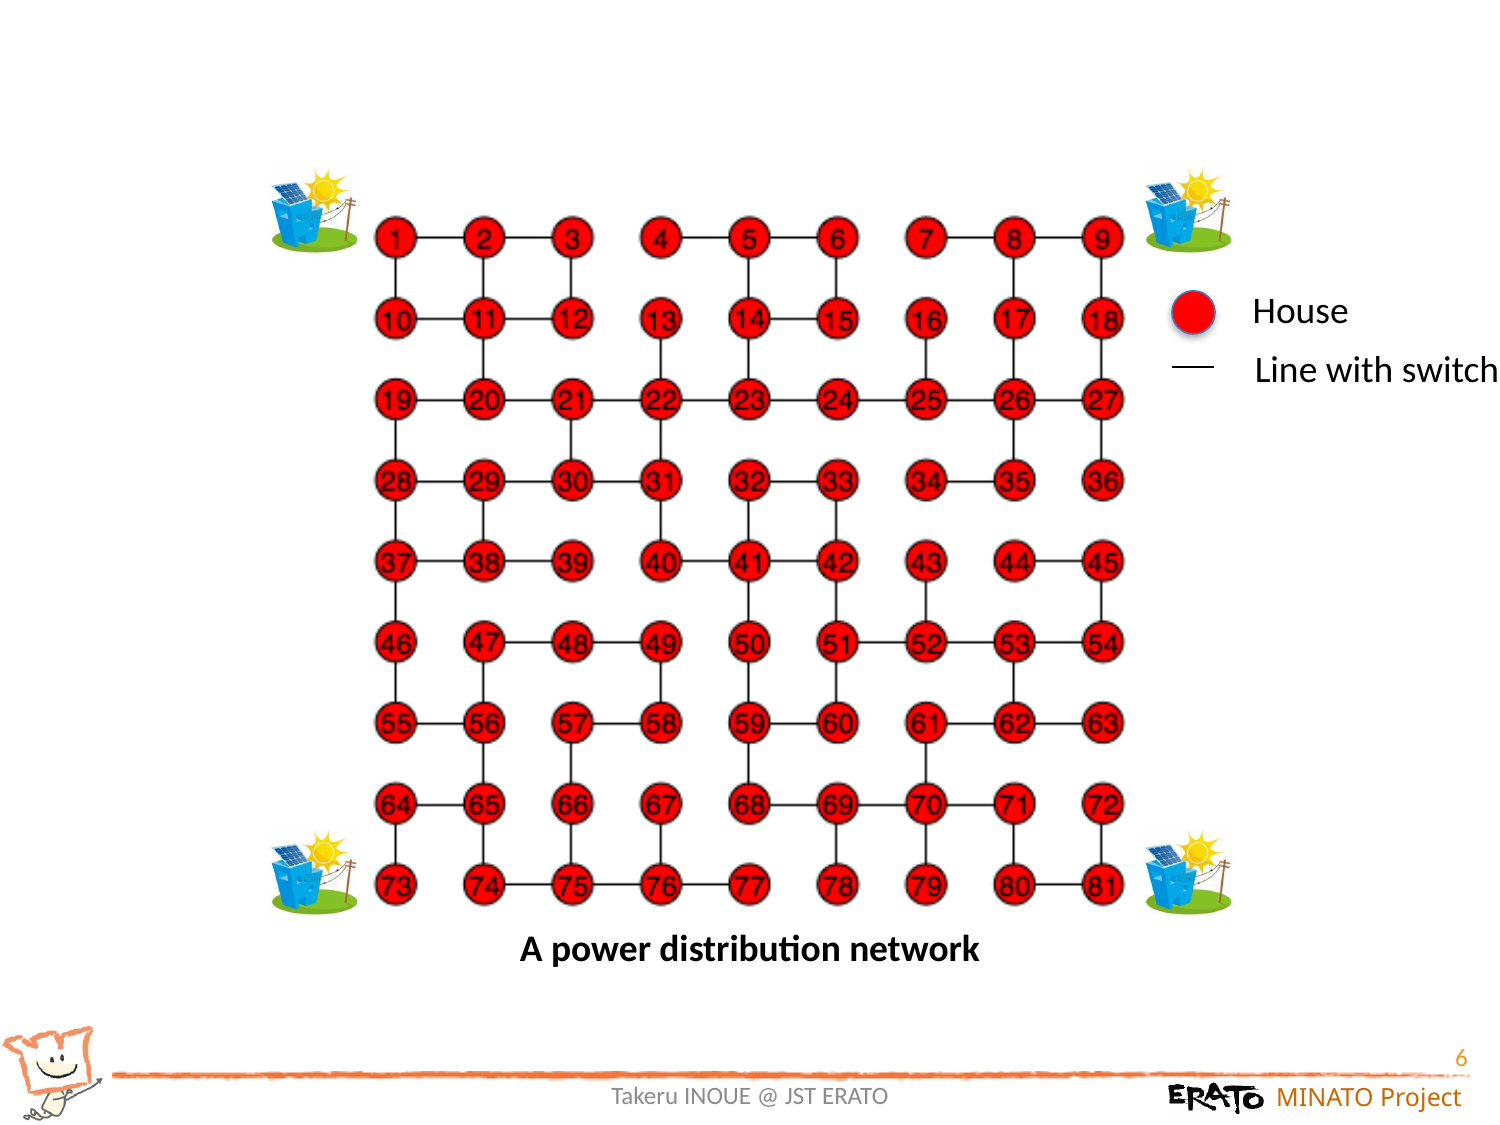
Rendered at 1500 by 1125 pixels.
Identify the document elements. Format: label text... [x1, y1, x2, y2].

slide_number 6 [1132, 1026, 1483, 1086]
picture [1168, 1086, 1264, 1114]
text_box [1171, 290, 1216, 335]
picture [265, 160, 363, 258]
text_box Line with switch [1240, 338, 1500, 398]
picture [1139, 822, 1237, 920]
footer Takeru INOUE @ JST ERATO [512, 1065, 988, 1125]
text_box A power distribution network [505, 919, 996, 977]
picture [265, 822, 363, 920]
picture [370, 212, 1130, 911]
text_box House [1237, 278, 1364, 339]
picture [1139, 160, 1237, 258]
picture [2, 1026, 103, 1121]
picture [988, 1071, 1132, 1081]
picture [112, 1071, 512, 1081]
